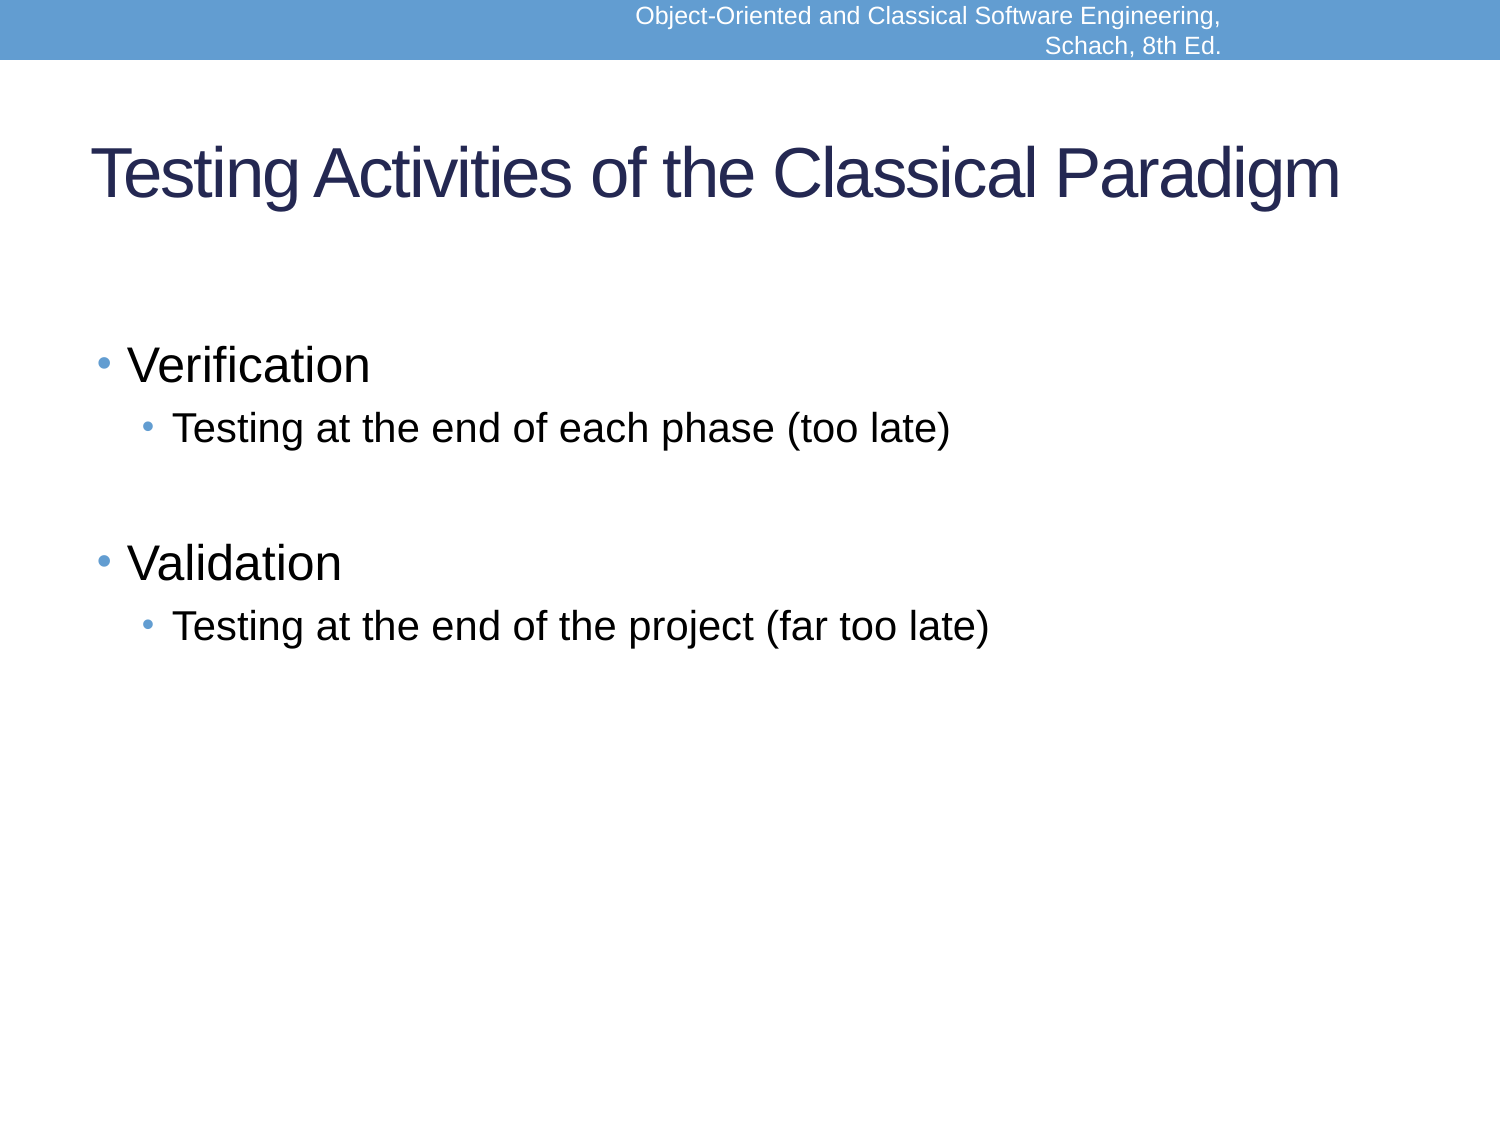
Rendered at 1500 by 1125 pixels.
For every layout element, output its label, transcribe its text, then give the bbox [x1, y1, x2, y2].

list Verification Testing at the end of each phase (too late) Validation Testing at the end of the project (far too late) [81, 324, 1432, 930]
title Testing Activities of the Classical Paradigm [75, 87, 1425, 250]
footer Object-Oriented and Classical Software Engineering, Schach, 8th Ed. [562, 3, 1238, 57]
